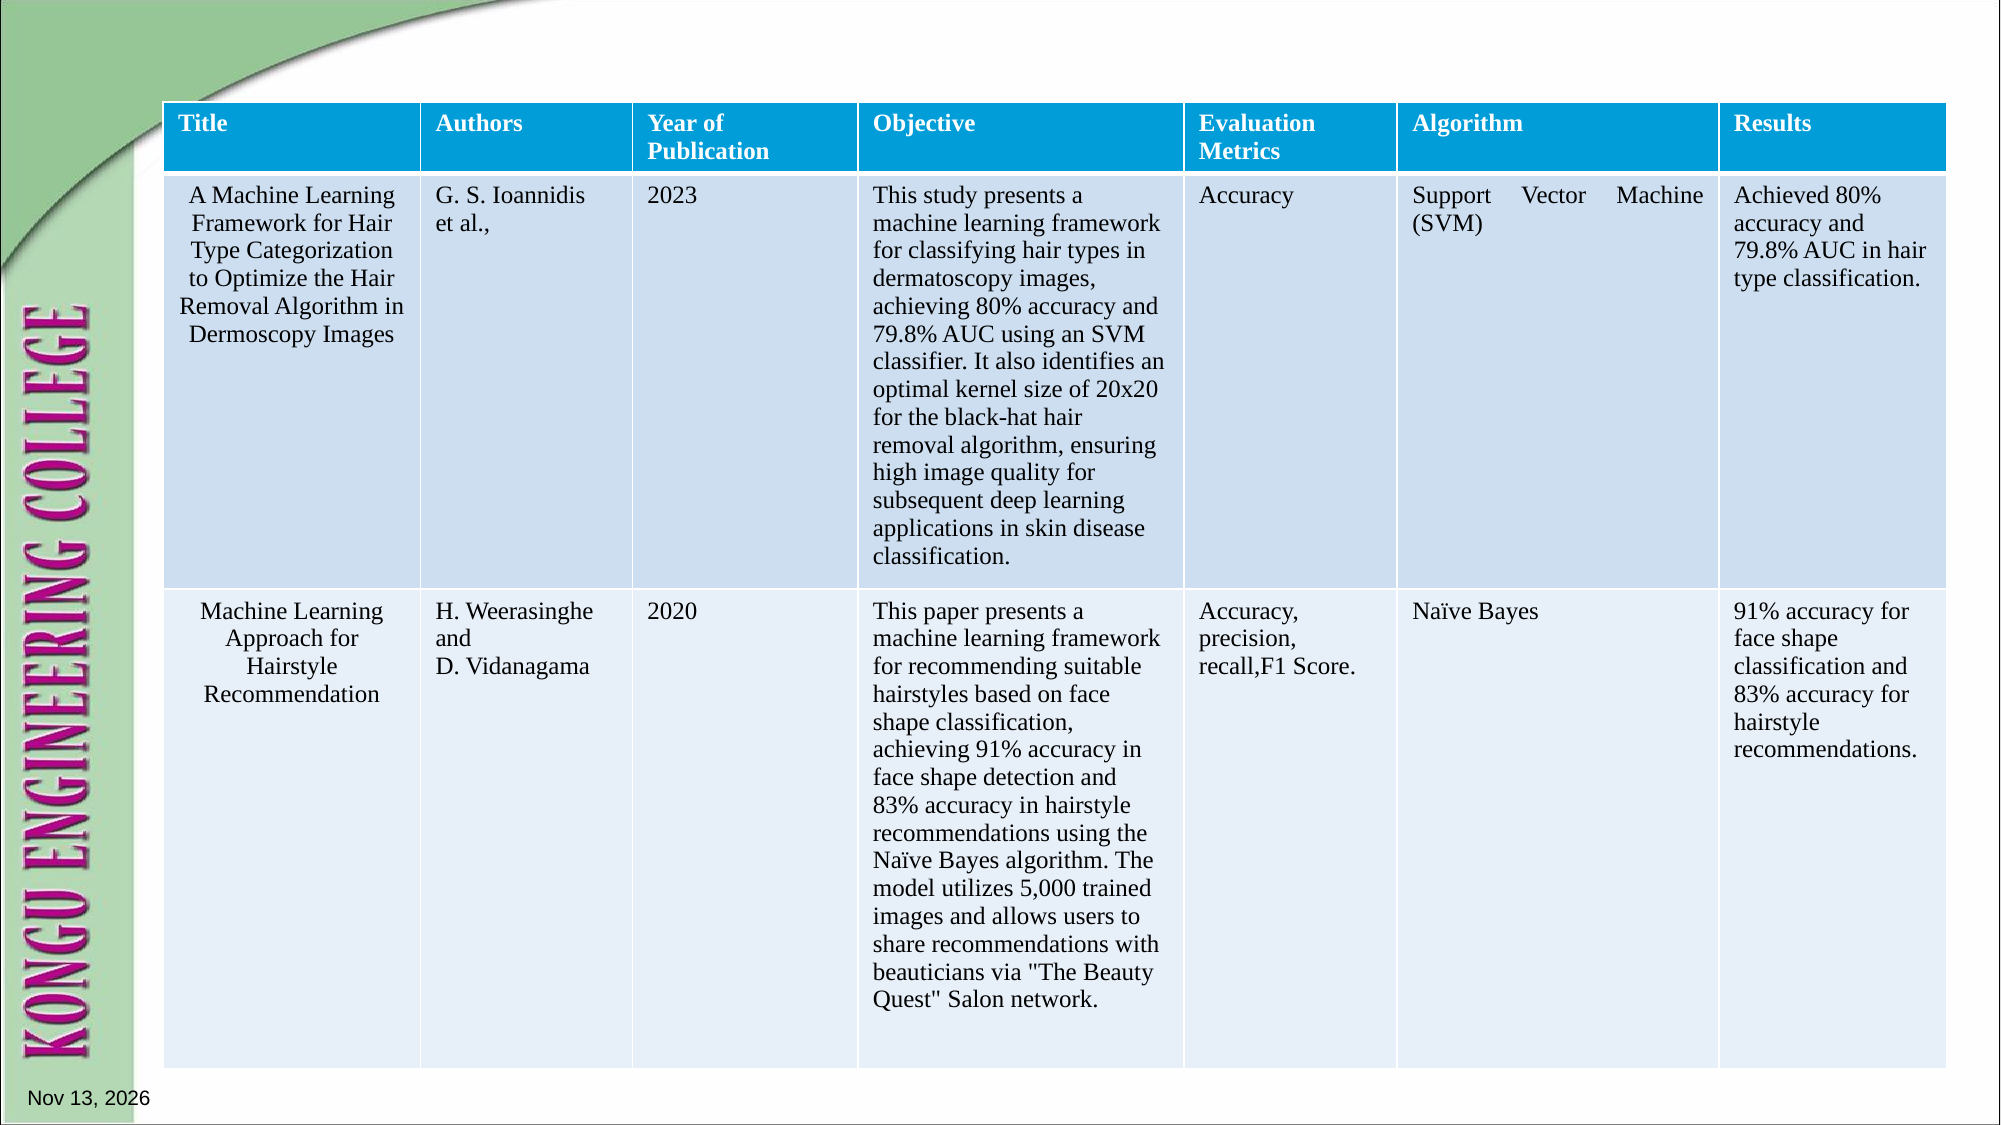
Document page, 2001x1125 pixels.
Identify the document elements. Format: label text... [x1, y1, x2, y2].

table_header Objective [859, 103, 1183, 171]
table_cell Support Vector Machine (SVM) [1398, 176, 1718, 588]
table_cell 2020 [633, 590, 857, 1068]
table_header Results [1720, 103, 1946, 171]
table_cell 2023 [633, 176, 857, 588]
table_header Evaluation Metrics [1185, 103, 1396, 171]
table_header Title [164, 103, 420, 171]
table_cell Machine Learning Approach for Hairstyle Recommendation [164, 590, 420, 1068]
table_cell A Machine Learning Framework for Hair Type Categorization to Optimize the Hair Removal Algorithm in Dermoscopy Images [164, 176, 420, 588]
table_header Year of Publication [633, 103, 857, 171]
table_header Authors [421, 103, 632, 171]
table_cell This study presents a machine learning framework for classifying hair types in dermatoscopy images, achieving 80% accuracy and 79.8% AUC using an SVM classifier. It also identifies an optimal kernel size of 20x20 for the black-hat hair removal algorithm, ensuring high image quality for subsequent deep learning applications in skin disease classification. [859, 176, 1183, 588]
table_cell Achieved 80% accuracy and 79.8% AUC in hair type classification. [1720, 176, 1946, 588]
slide_number 27-Apr-25 [27, 1049, 494, 1110]
table_cell Naïve Bayes [1398, 590, 1718, 1068]
table_cell 91% accuracy for face shape classification and 83% accuracy for hairstyle recommendations. [1720, 590, 1946, 1068]
table_cell Accuracy, precision, recall,F1 Score. [1185, 590, 1396, 1068]
table_cell G. S. Ioannidis et al., [421, 176, 632, 588]
picture [0, 0, 2001, 1125]
table_cell Accuracy [1185, 176, 1396, 588]
table_cell This paper presents a machine learning framework for recommending suitable hairstyles based on face shape classification, achieving 91% accuracy in face shape detection and 83% accuracy in hairstyle recommendations using the Naïve Bayes algorithm. The model utilizes 5,000 trained images and allows users to share recommendations with beauticians via "The Beauty Quest" Salon network. [859, 590, 1183, 1068]
table_cell H. Weerasinghe and D. Vidanagama [421, 590, 632, 1068]
table_header Algorithm [1398, 103, 1718, 171]
